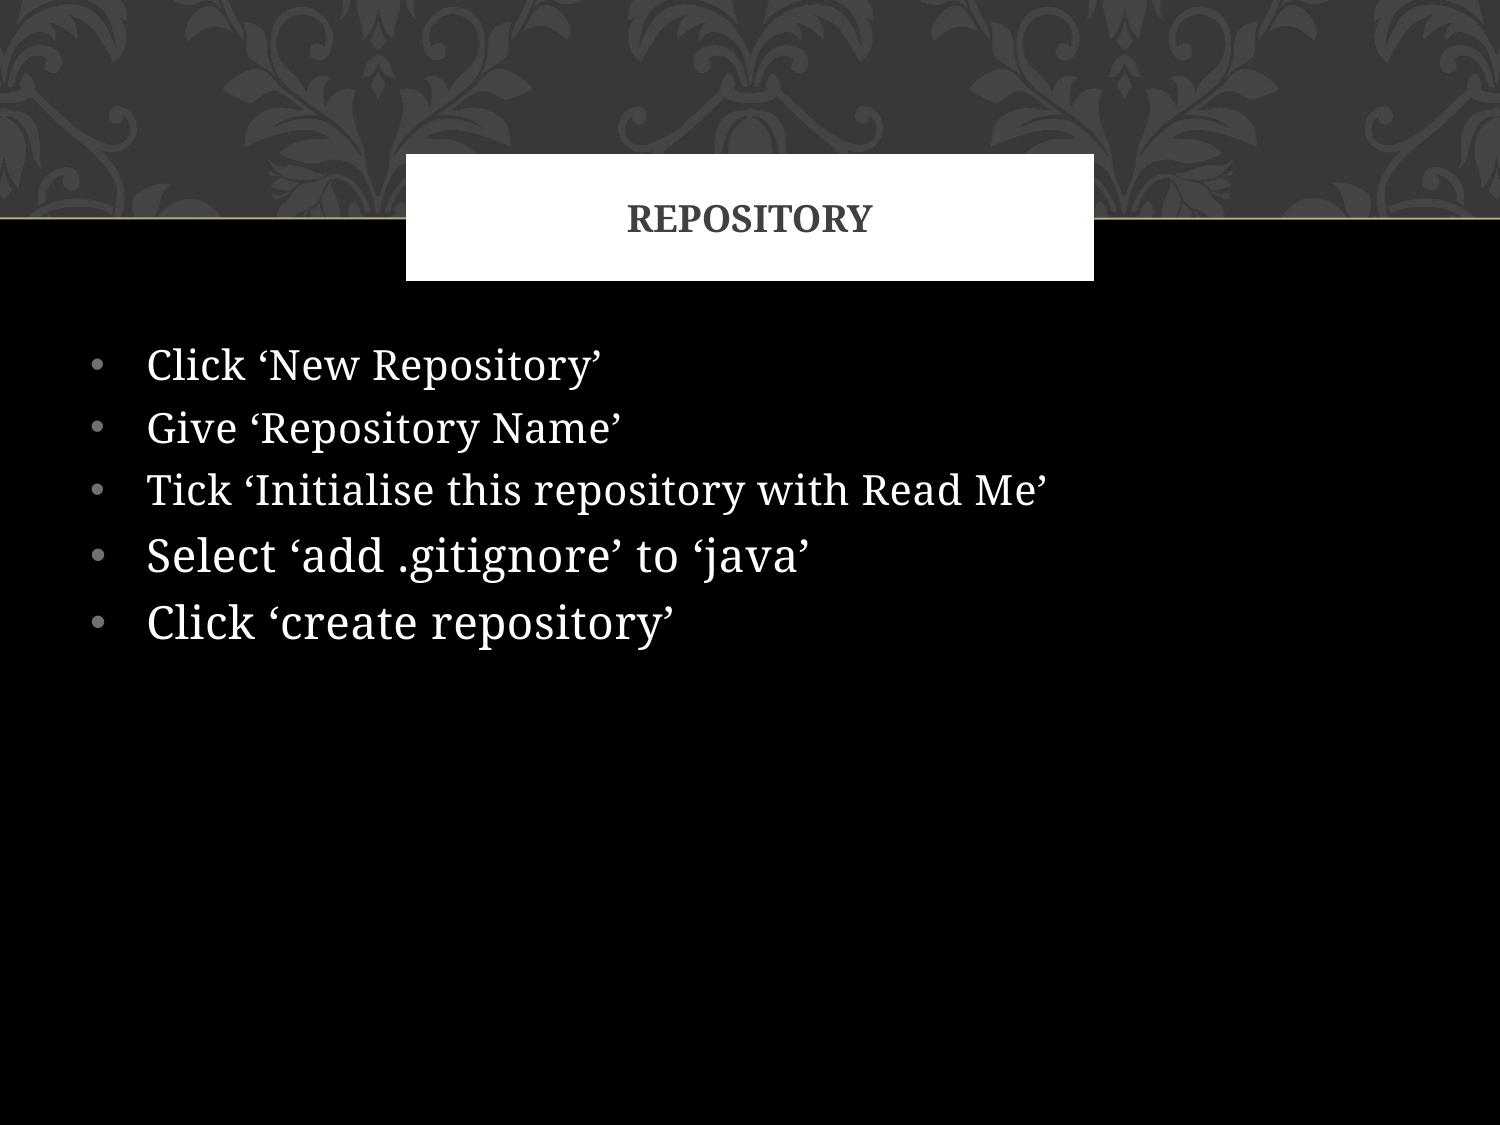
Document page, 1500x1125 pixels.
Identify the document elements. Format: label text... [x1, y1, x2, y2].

title Repository [406, 154, 1094, 281]
list Click ‘New Repository’ Give ‘Repository Name’ Tick ‘Initialise this repository with Read Me’ Select ‘add .gitignore’ to ‘java’ Click ‘create repository’ [75, 331, 1425, 1000]
